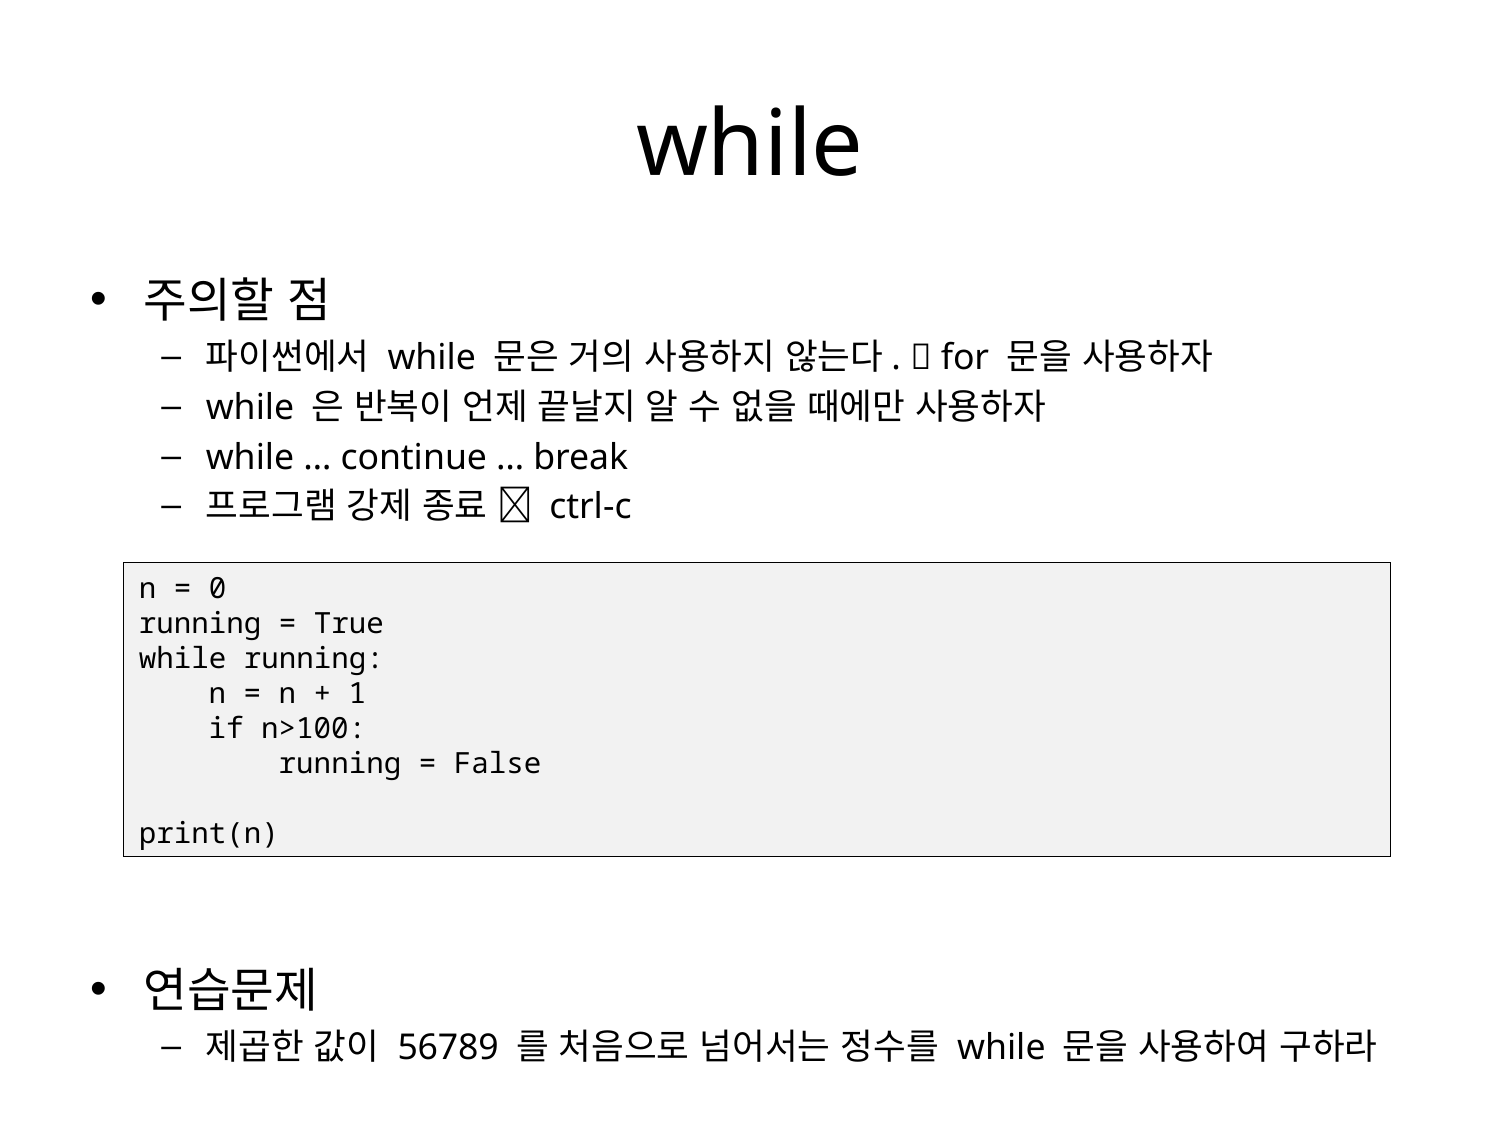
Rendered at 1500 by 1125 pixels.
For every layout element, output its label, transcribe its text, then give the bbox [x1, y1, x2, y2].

text_box n = 0 running = True while running: n = n + 1 if n>100: running = False print(n) [123, 562, 1391, 857]
list 주의할 점 파이썬에서 while 문은 거의 사용하지 않는다.  for 문을 사용하자 while 은 반복이 언제 끝날지 알 수 없을 때에만 사용하자 while … continue … break 프로그램 강제 종료  ctrl-c 연습문제 제곱한 값이 56789 를 처음으로 넘어서는 정수를 while 문을 사용하여 구하라 [75, 262, 1425, 1083]
title while [75, 45, 1425, 233]
